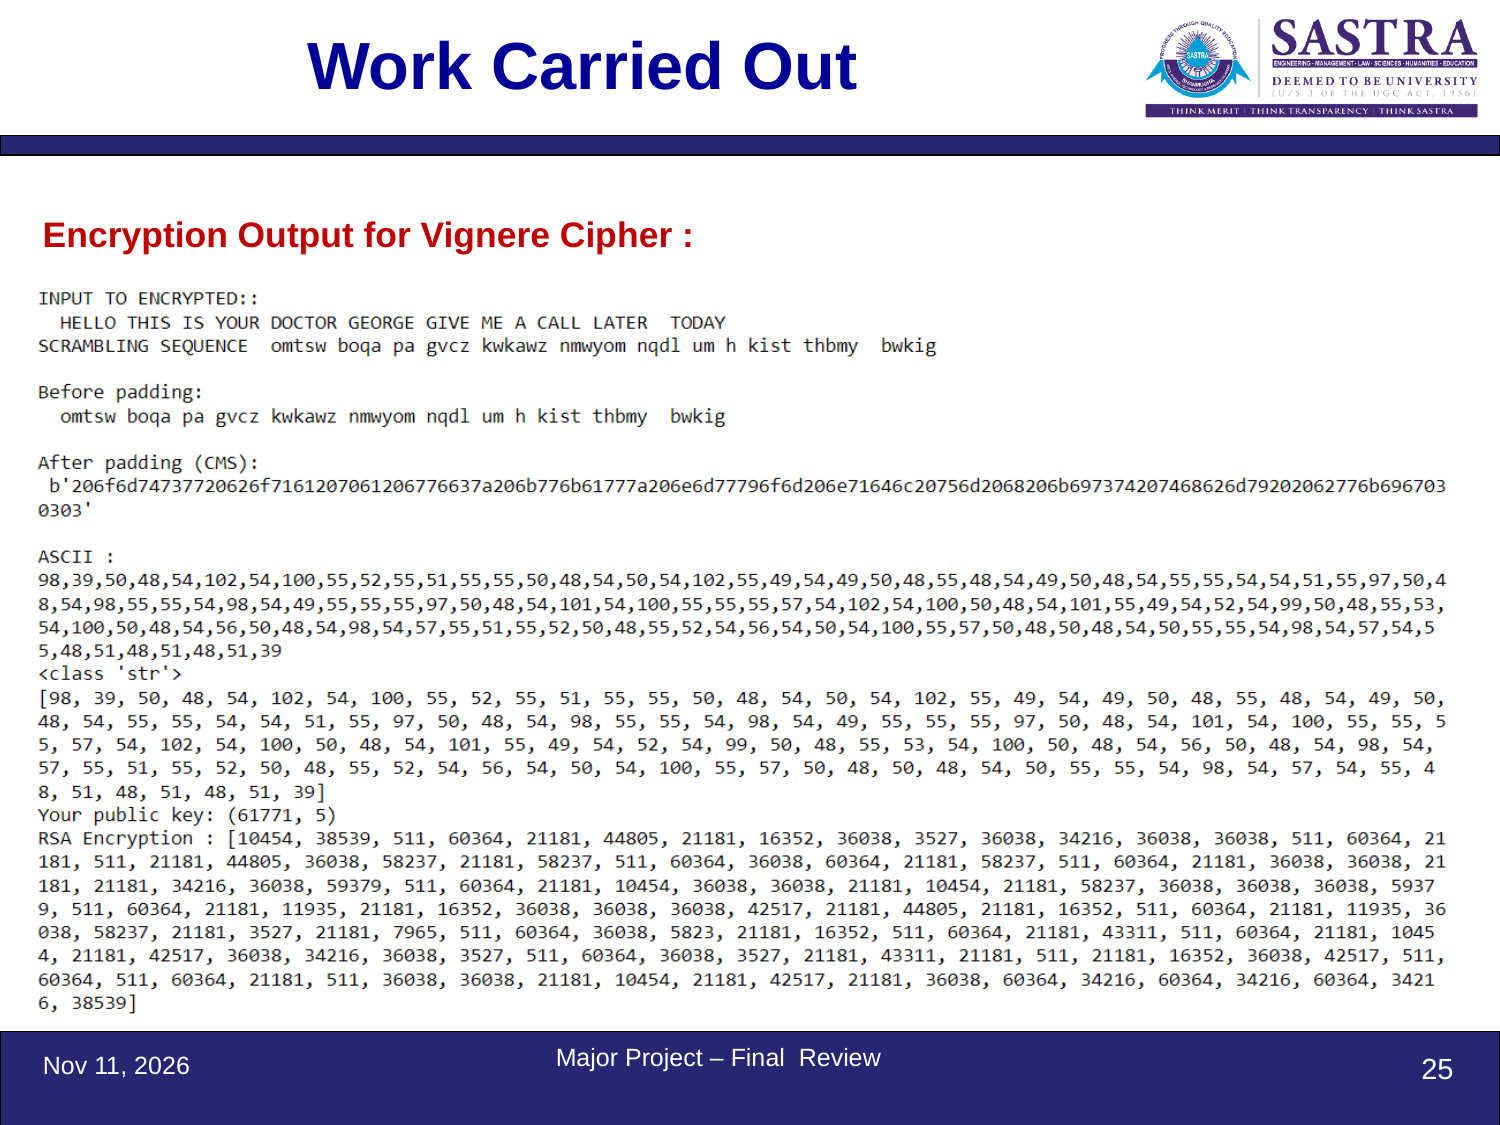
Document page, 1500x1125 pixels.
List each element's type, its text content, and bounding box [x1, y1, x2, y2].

picture [1125, 11, 1498, 124]
footer Major Project – Final Review [412, 1034, 1026, 1113]
slide_number 14-Jul-22 [27, 1041, 229, 1121]
slide_number 25 [1118, 1042, 1469, 1122]
title Work Carried Out [13, 8, 1153, 117]
picture [27, 278, 1479, 1020]
text_box Encryption Output for Vignere Cipher : [27, 183, 1493, 263]
